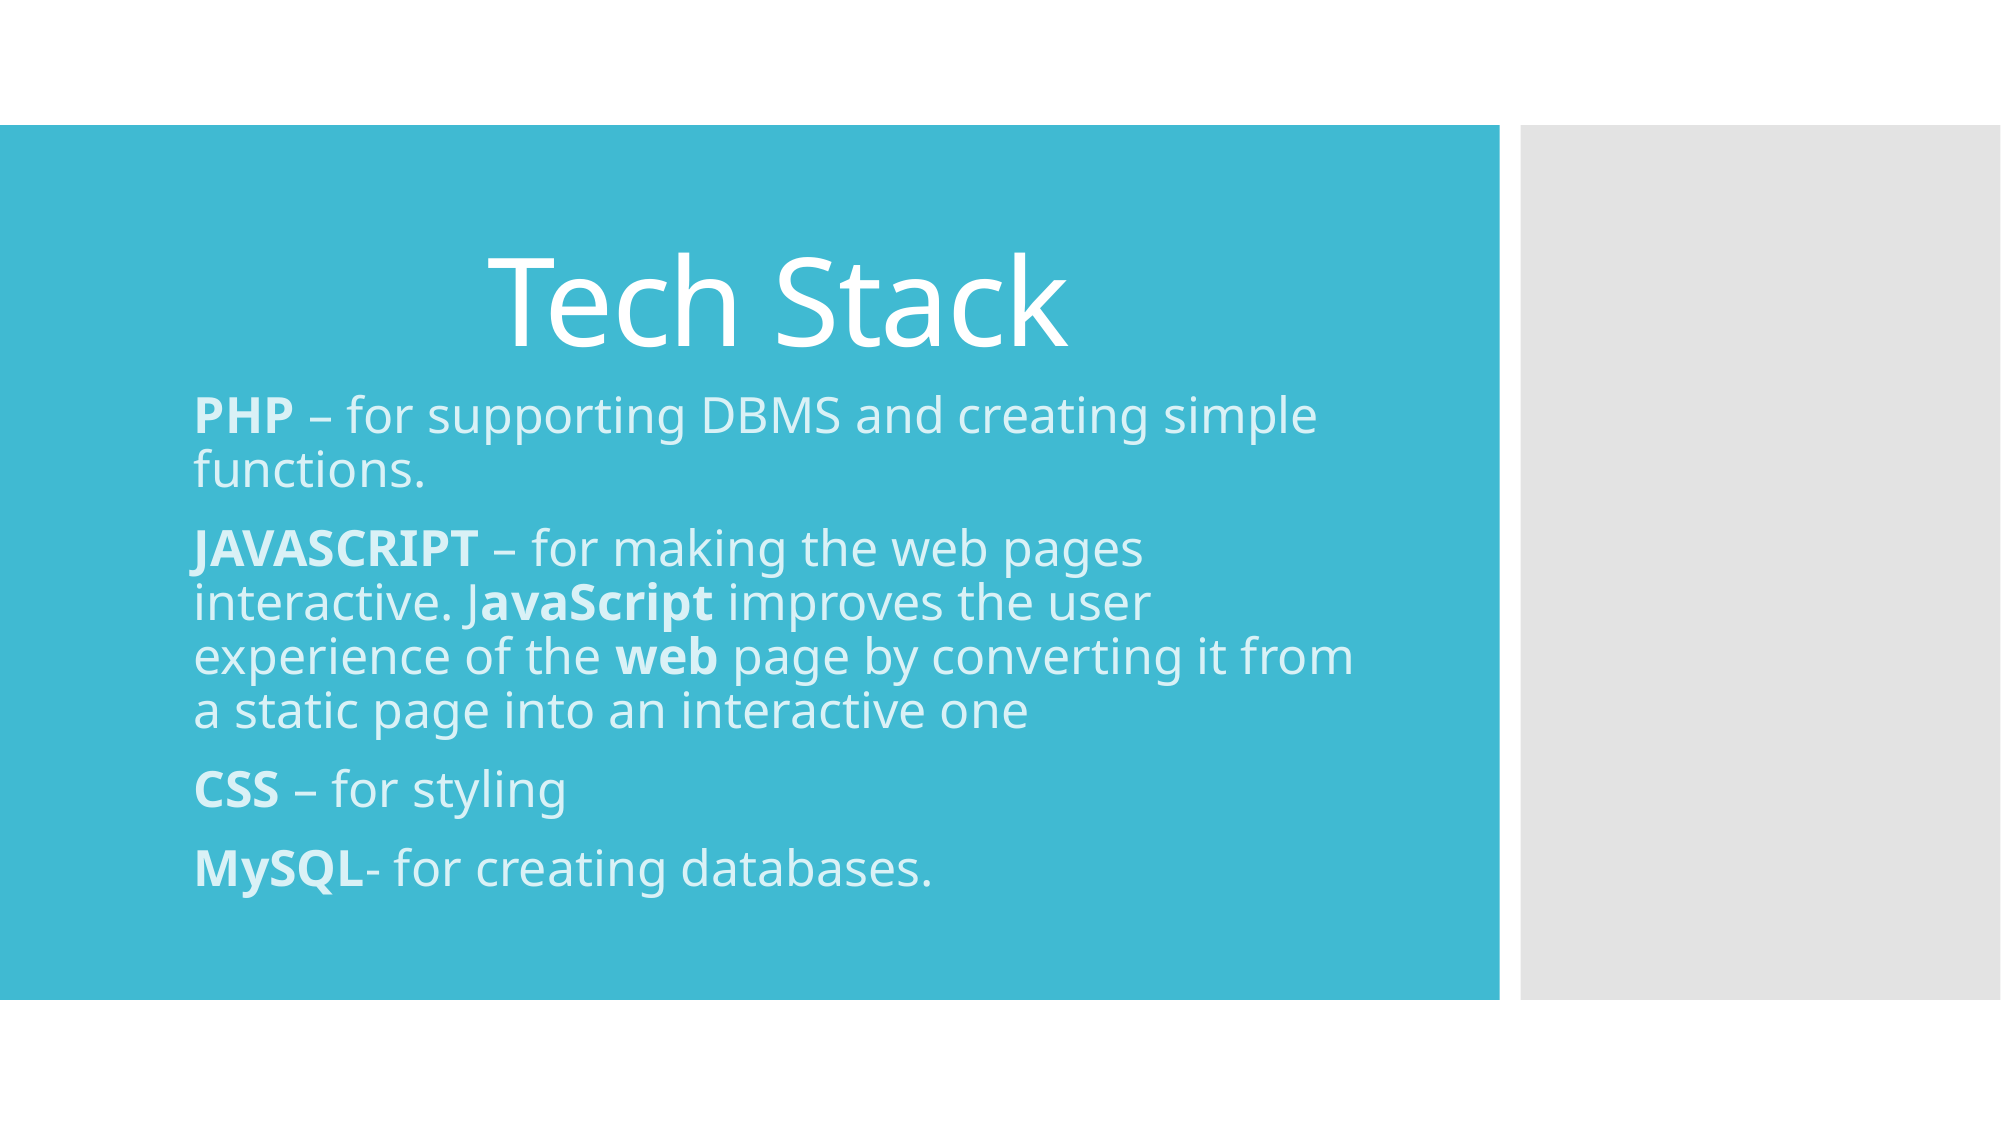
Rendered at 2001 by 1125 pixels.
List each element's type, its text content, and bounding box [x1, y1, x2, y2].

subtitle PHP – for supporting DBMS and creating simple functions. JAVASCRIPT – for making the web pages interactive. JavaScript improves the user experience of the web page by converting it from a static page into an interactive one CSS – for styling MySQL- for creating databases. [178, 382, 1379, 917]
title Tech Stack [178, 213, 1379, 381]
